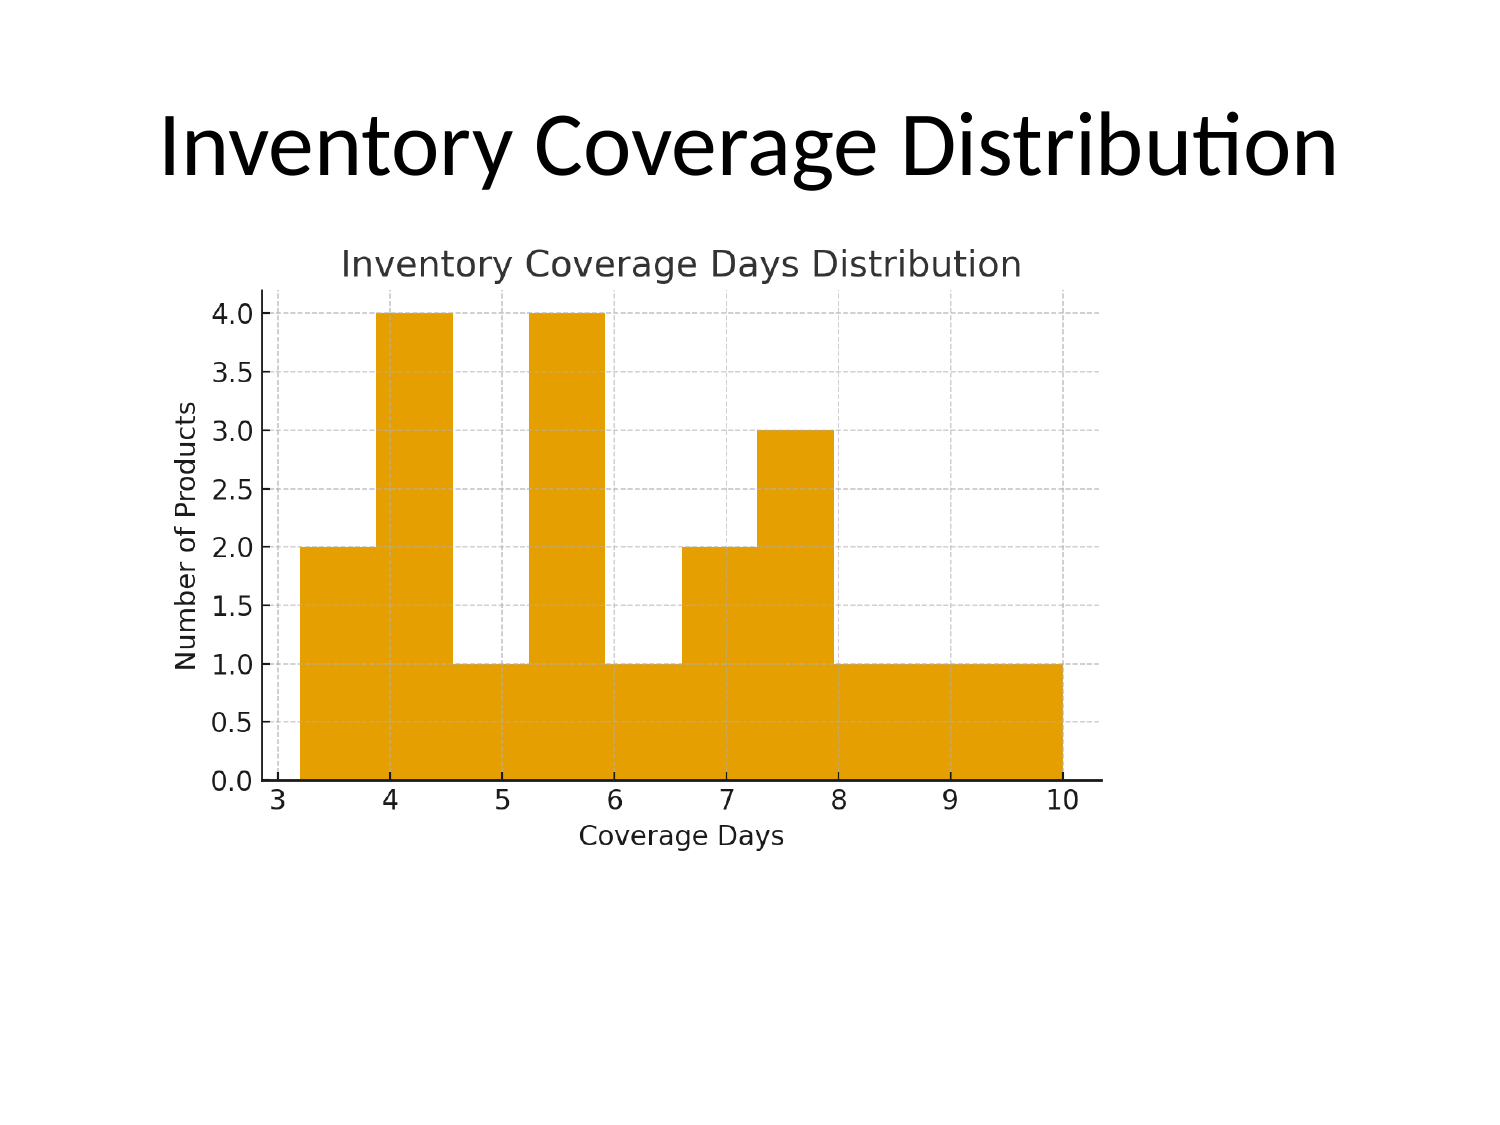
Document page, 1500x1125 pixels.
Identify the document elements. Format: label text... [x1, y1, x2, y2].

picture [149, 224, 1126, 876]
title Inventory Coverage Distribution [75, 45, 1425, 233]
